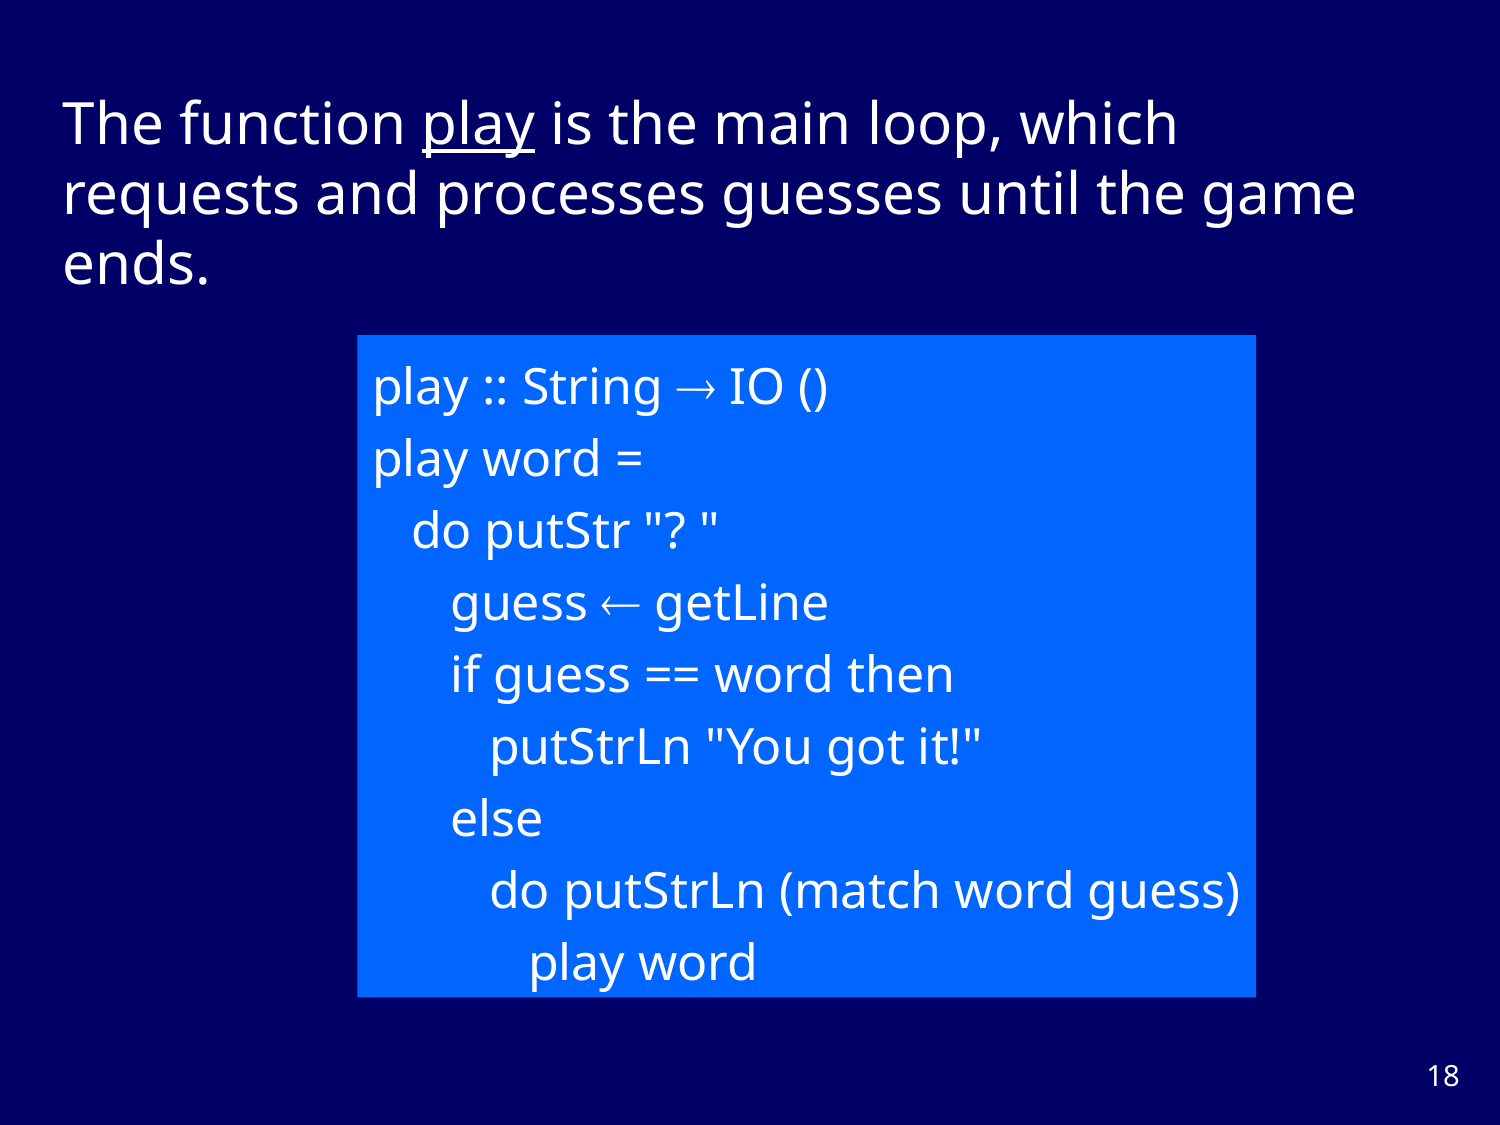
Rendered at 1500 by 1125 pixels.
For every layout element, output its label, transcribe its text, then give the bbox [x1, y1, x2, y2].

text_box The function play is the main loop, which requests and processes guesses until the game ends. [48, 78, 1437, 304]
text_box play :: String  IO () play word = do putStr "? " guess  getLine if guess == word then putStrLn "You got it!" else do putStrLn (match word guess) play word [357, 334, 1257, 998]
slide_number 17 [1374, 1049, 1476, 1101]
